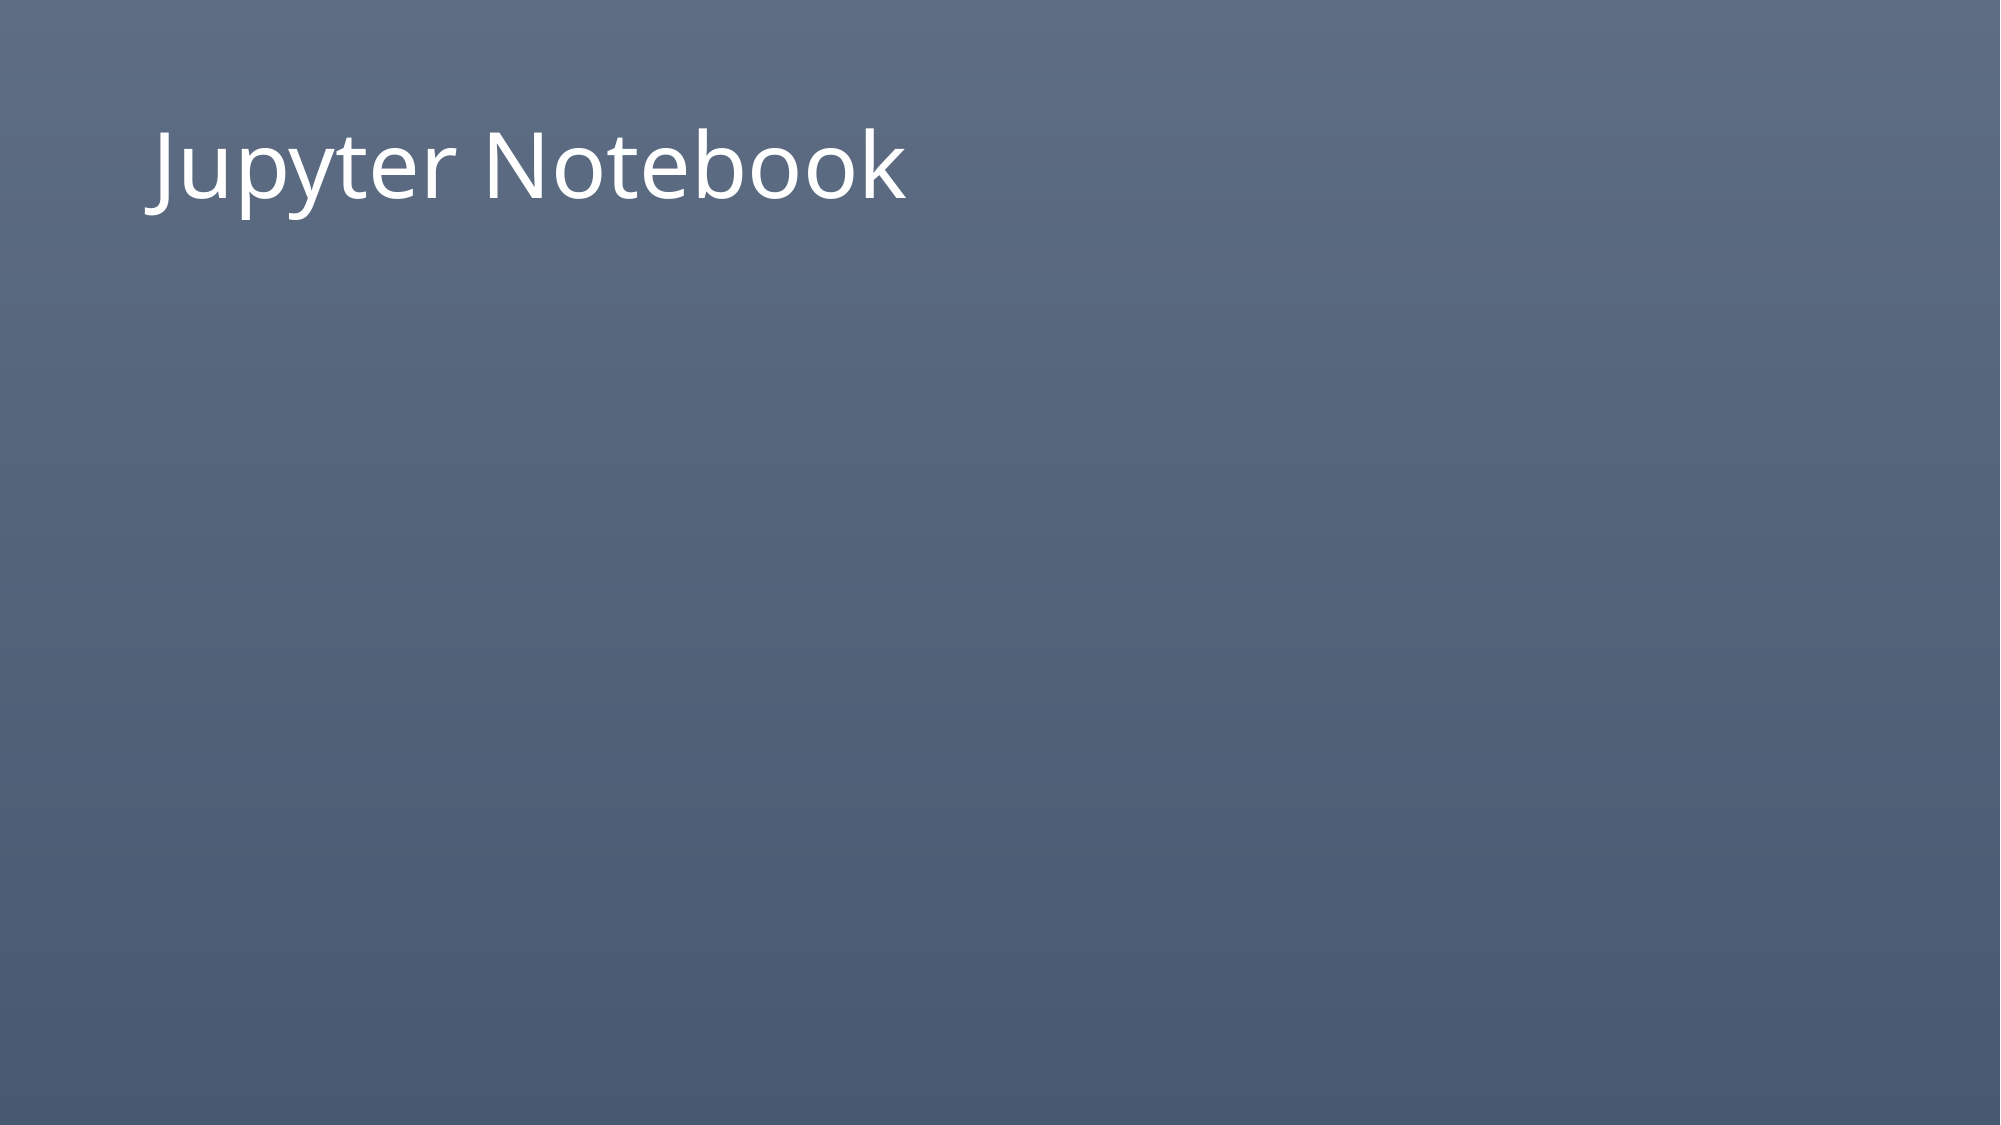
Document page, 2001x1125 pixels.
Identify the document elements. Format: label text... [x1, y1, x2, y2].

title Jupyter Notebook [137, 59, 1863, 278]
